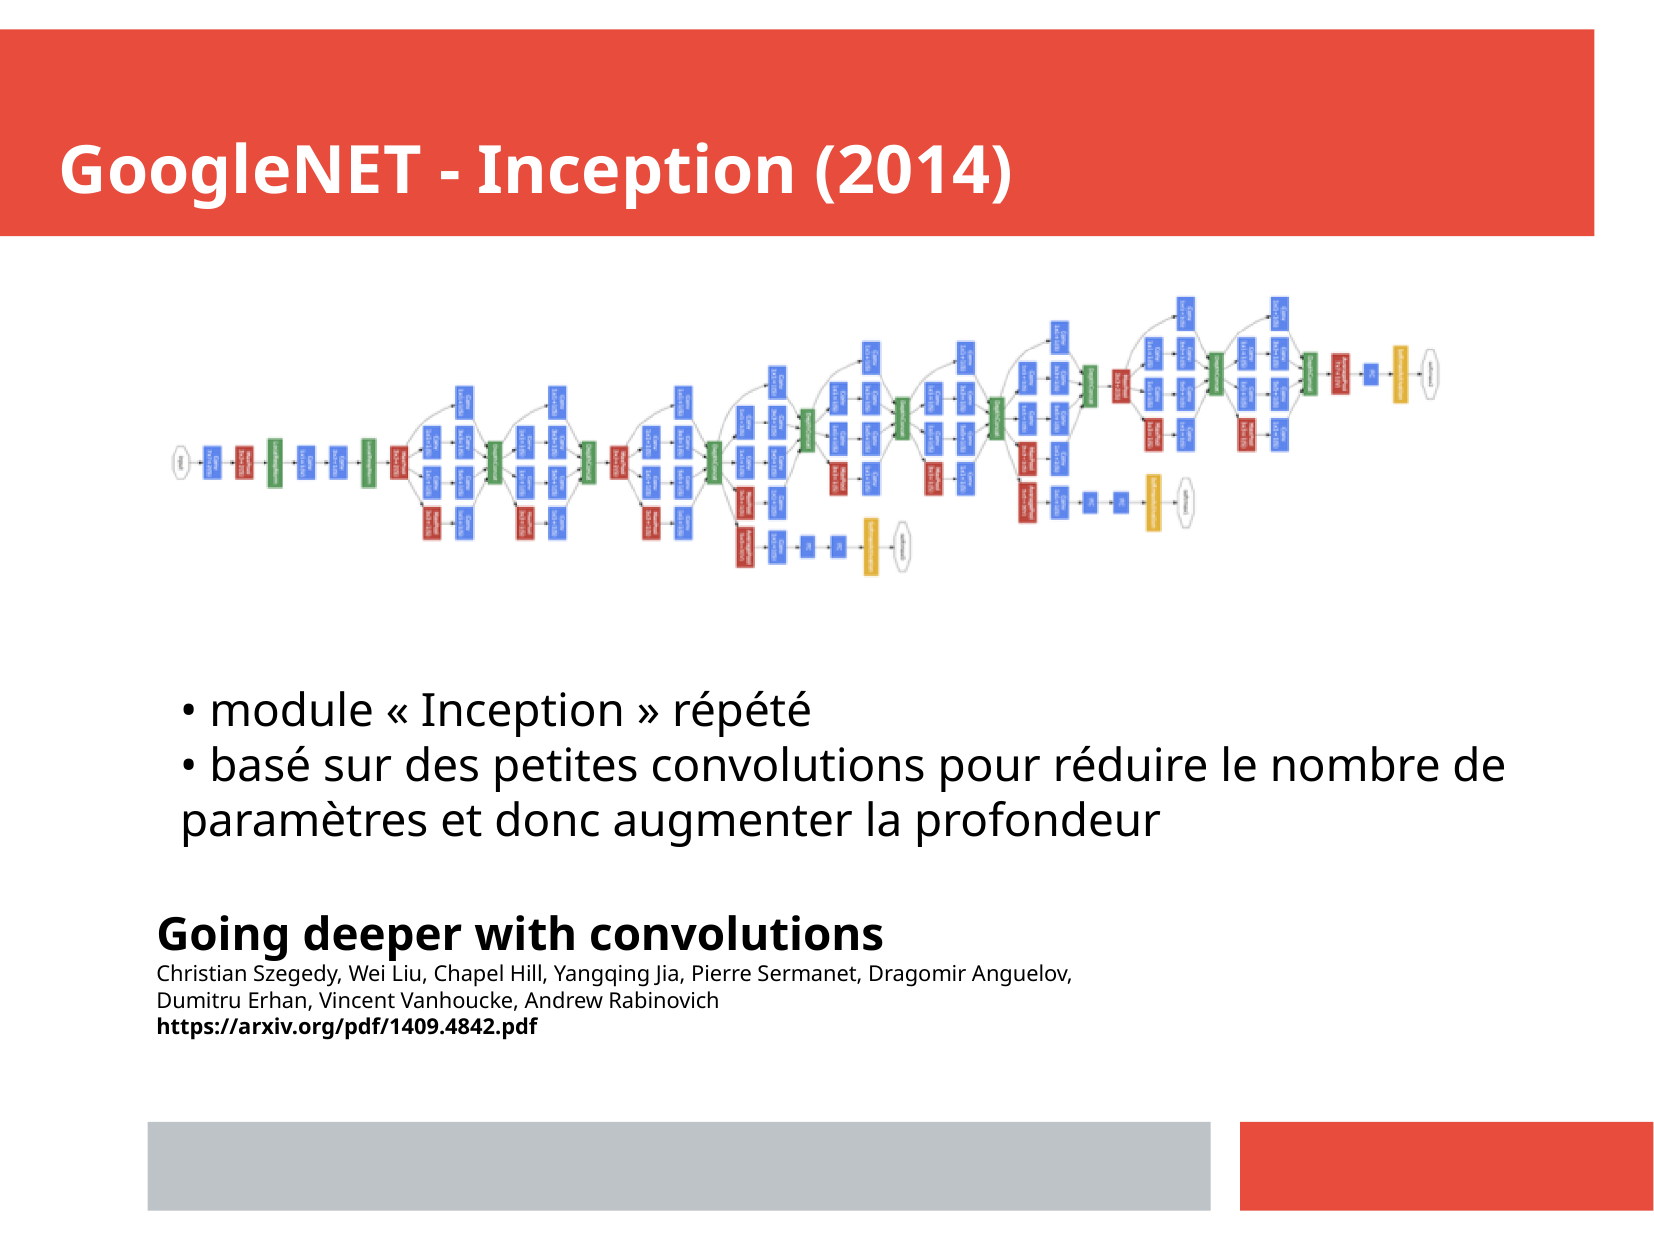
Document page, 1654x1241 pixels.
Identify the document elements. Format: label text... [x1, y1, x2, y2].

text_box • module « Inception » répété • basé sur des petites convolutions pour réduire le nombre de paramètres et donc augmenter la profondeur [165, 673, 1524, 863]
text_box GoogleNET - Inception (2014) [58, 58, 1595, 207]
picture [141, 259, 1467, 615]
text_box Going deeper with convolutions Christian Szegedy, Wei Liu, Chapel Hill, Yangqing Jia, Pierre Sermanet, Dragomir Anguelov, Dumitru Erhan, Vincent Vanhoucke, Andrew Rabinovich https://arxiv.org/pdf/1409.4842.pdf [141, 897, 1158, 1053]
